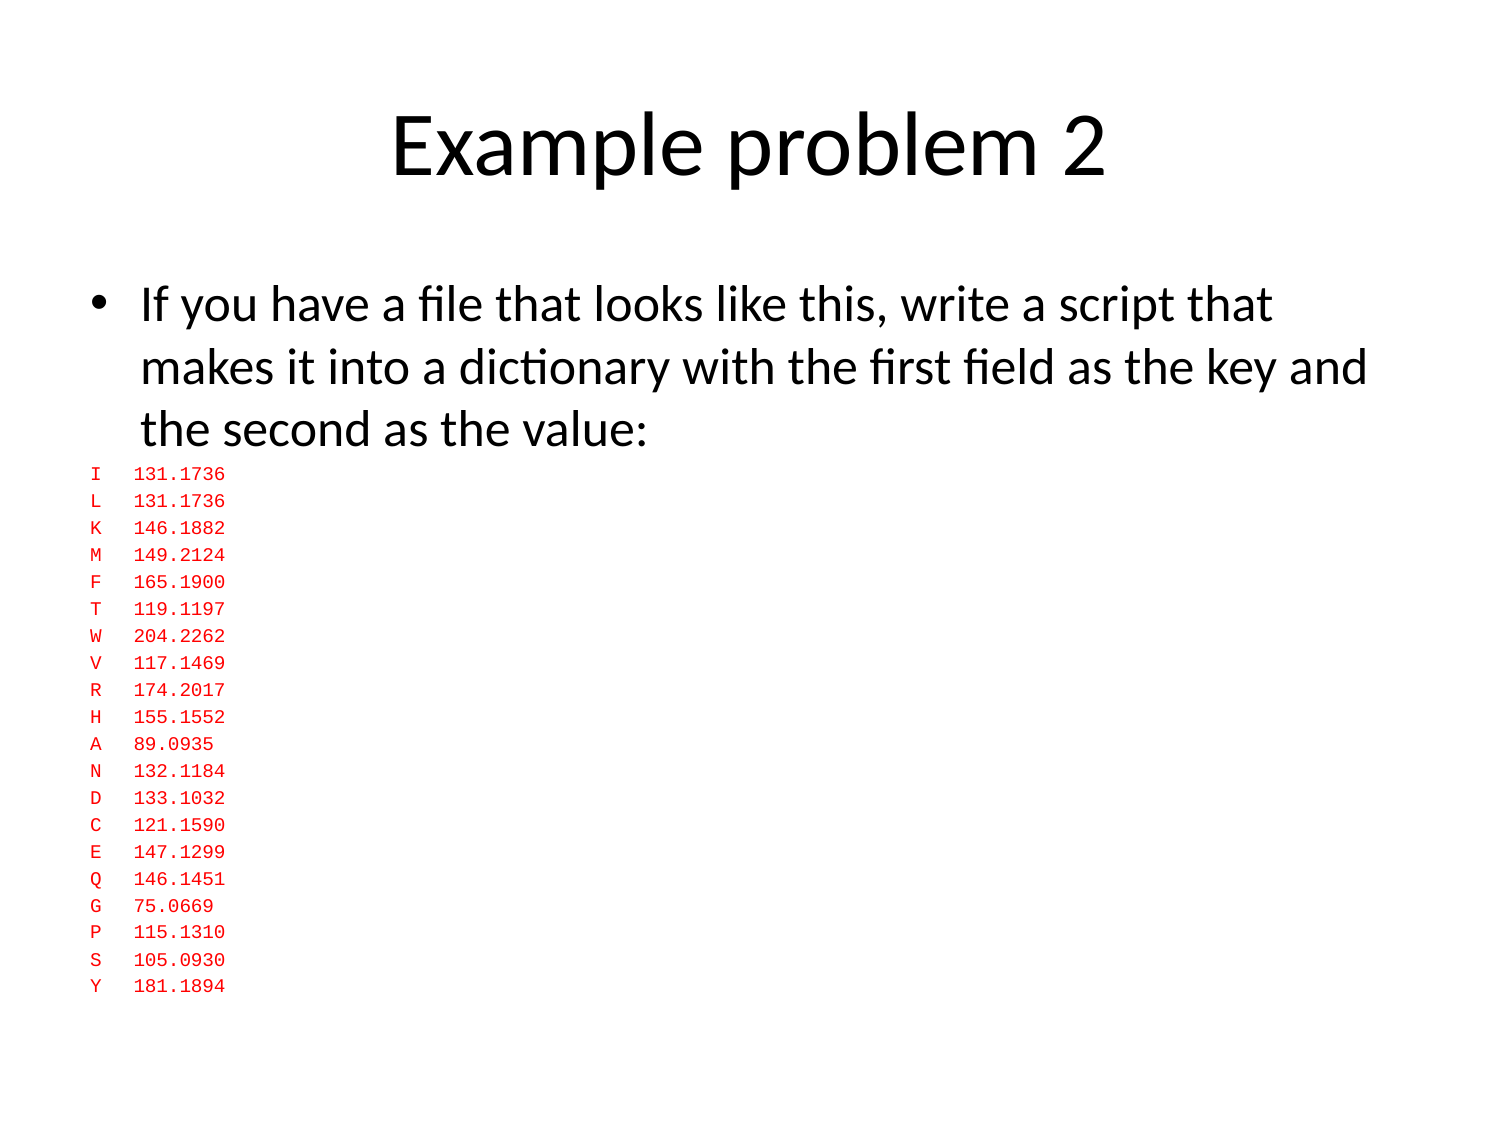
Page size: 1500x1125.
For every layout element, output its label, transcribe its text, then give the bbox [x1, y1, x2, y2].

title Example problem 2 [75, 45, 1425, 233]
list If you have a file that looks like this, write a script that makes it into a dictionary with the first field as the key and the second as the value: I 131.1736 L 131.1736 K 146.1882 M 149.2124 F 165.1900 T 119.1197 W 204.2262 V 117.1469 R 174.2017 H 155.1552 A 89.0935 N 132.1184 D 133.1032 C 121.1590 E 147.1299 Q 146.1451 G 75.0669 P 115.1310 S 105.0930 Y 181.1894 [75, 262, 1425, 1005]
